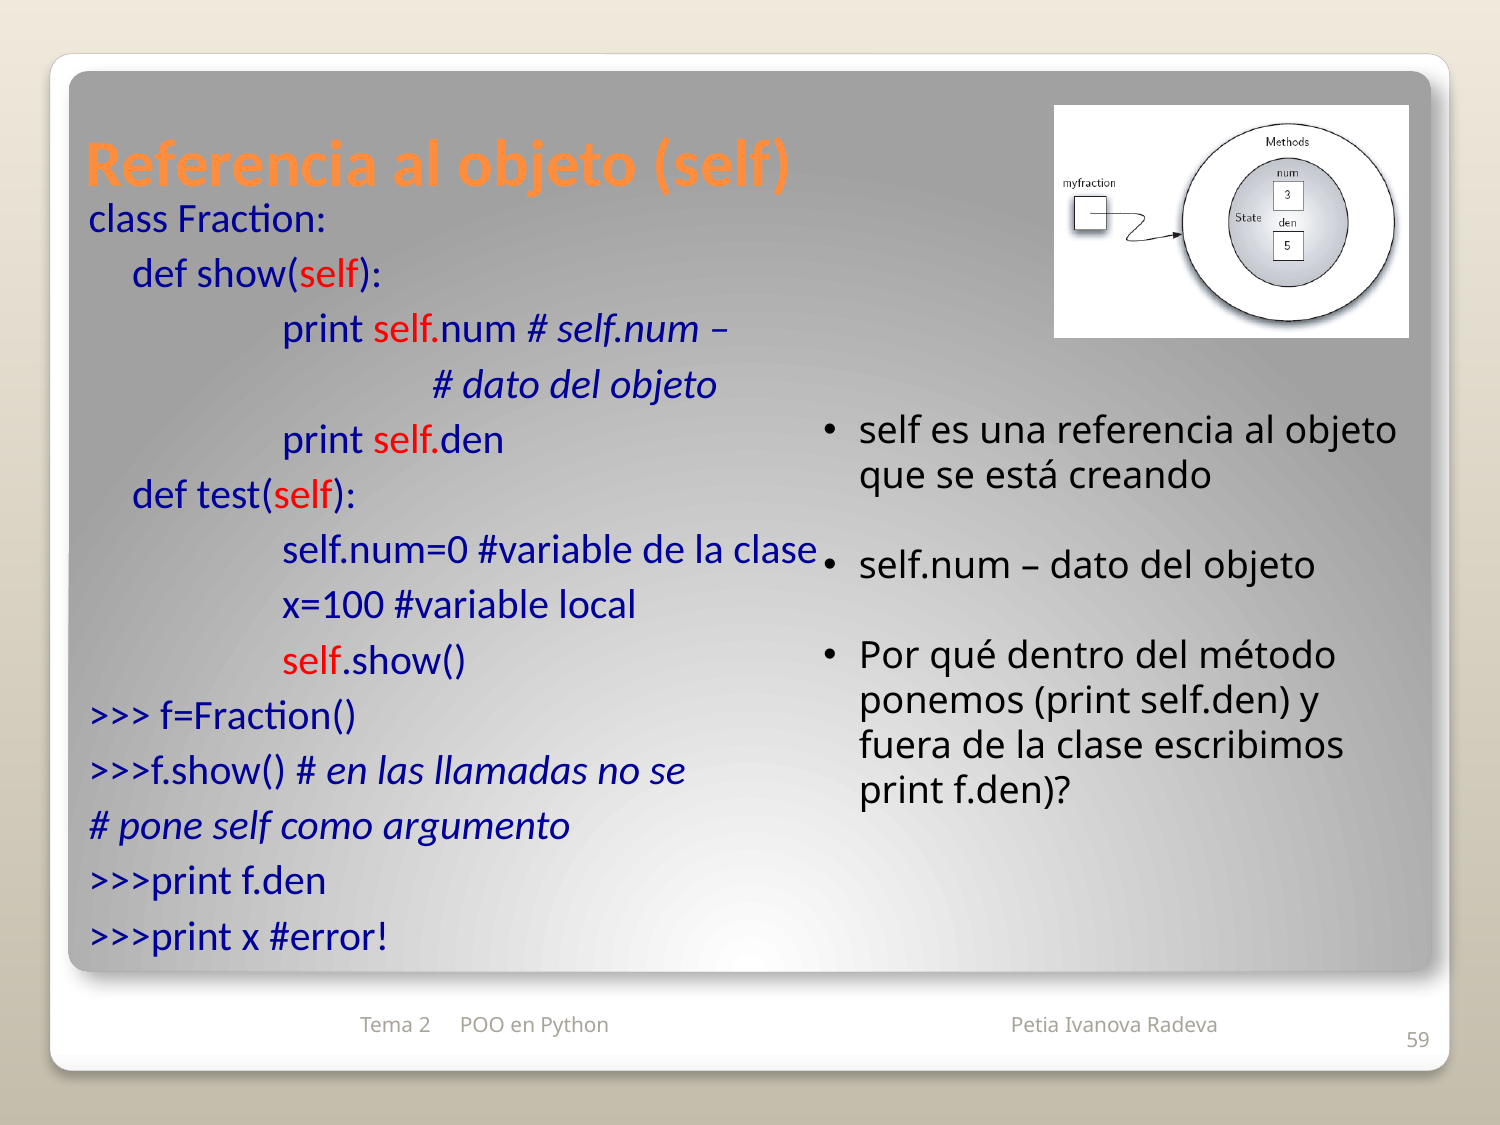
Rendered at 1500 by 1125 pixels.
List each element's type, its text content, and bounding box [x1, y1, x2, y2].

text_box Tema 2 [70, 984, 445, 1045]
text_box POO en Python [445, 984, 821, 1045]
text_box 59 [1369, 1002, 1445, 1063]
list class Fraction: def show(self): print self.num # self.num – # dato del objeto print self.den def test(self): self.num=0 #variable de la clase x=100 #variable local self.show() >>> f=Fraction() >>>f.show() # en las llamadas no se # pone self como argumento >>>print f.den >>>print x #error! [58, 175, 926, 863]
picture [1054, 105, 1409, 338]
title Referencia al objeto (self) [70, 35, 1413, 208]
text_box self es una referencia al objeto que se está creando self.num – dato del objeto Por qué dentro del método ponemos (print self.den) y fuera de la clase escribimos print f.den)? [808, 398, 1418, 819]
